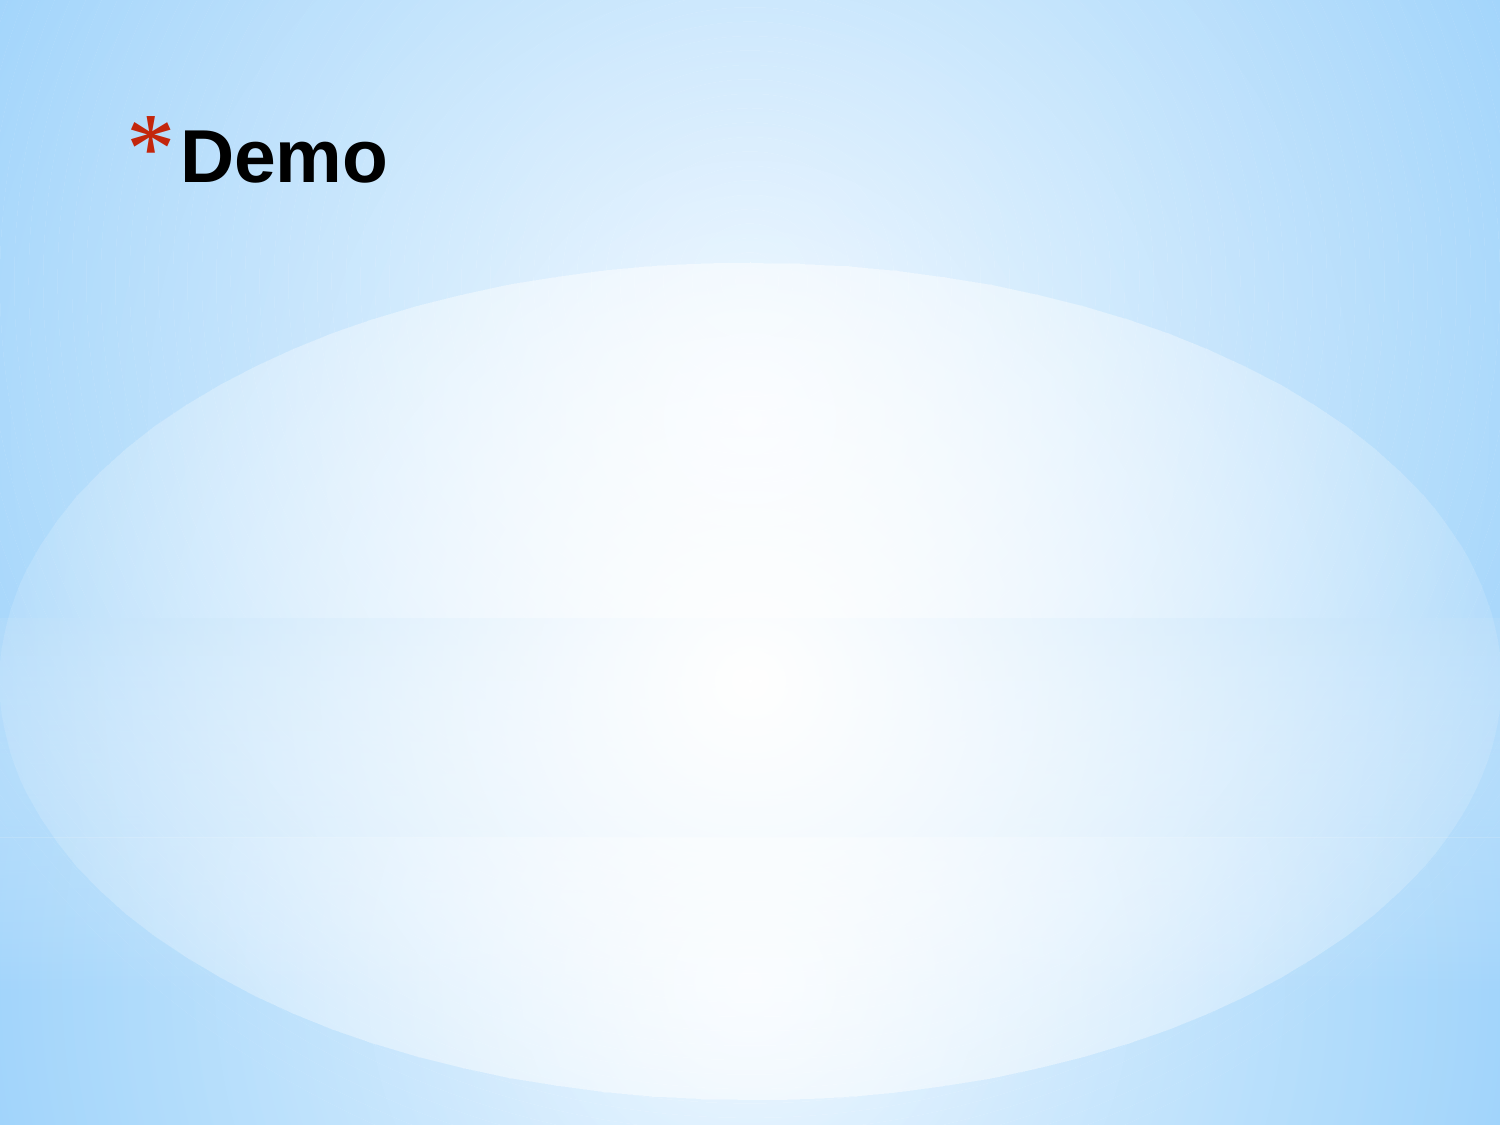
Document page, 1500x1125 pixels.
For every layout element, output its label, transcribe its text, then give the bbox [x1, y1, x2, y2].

title Demo [112, 99, 1181, 288]
